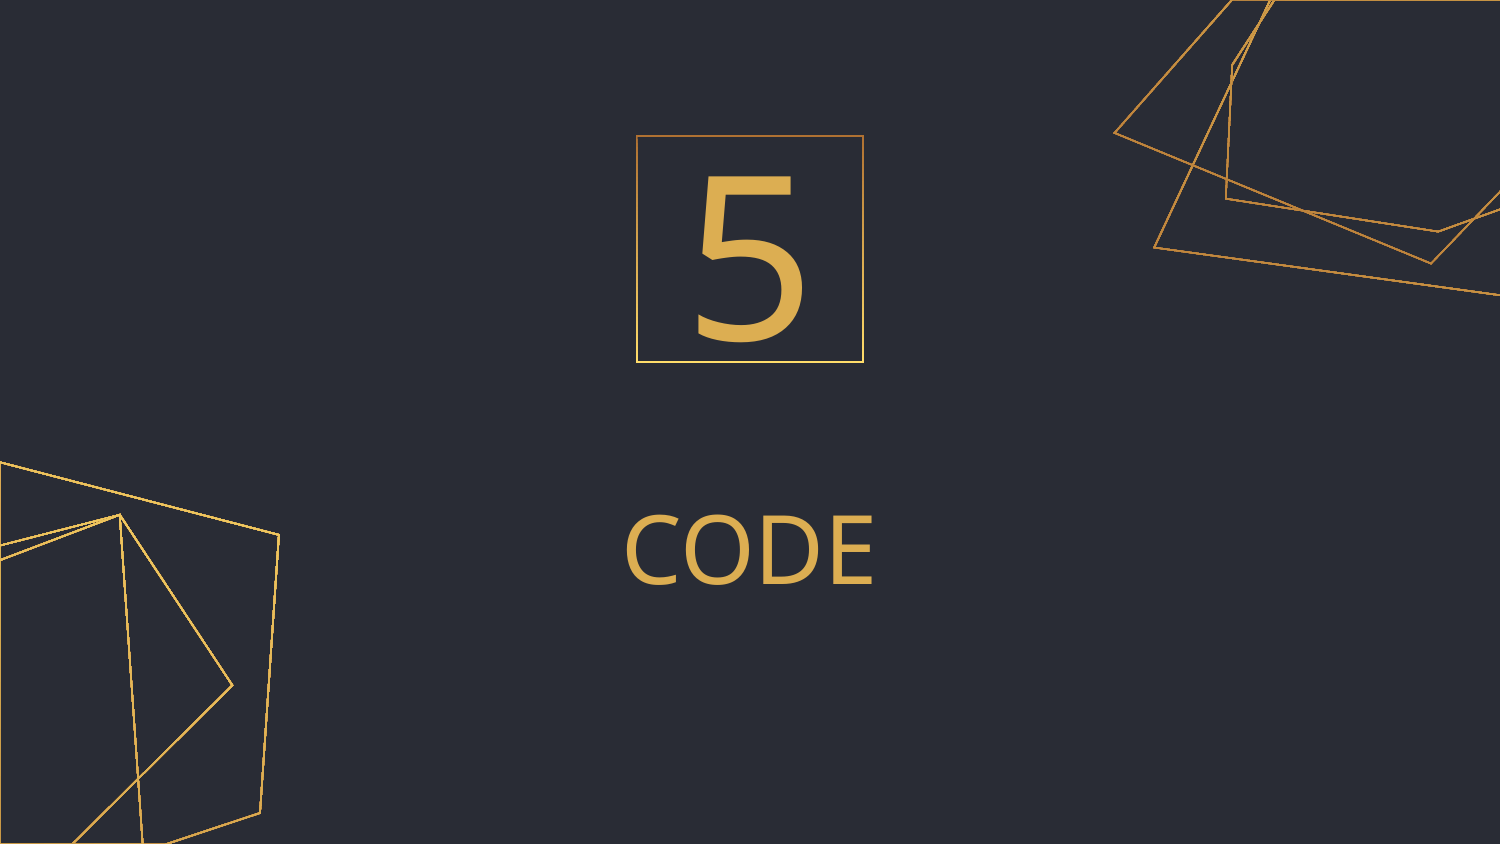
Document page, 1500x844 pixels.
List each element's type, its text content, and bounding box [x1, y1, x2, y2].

text_box [635, 134, 865, 142]
title 5 [505, 142, 995, 356]
text_box [635, 356, 865, 364]
title CODE [400, 383, 1100, 710]
